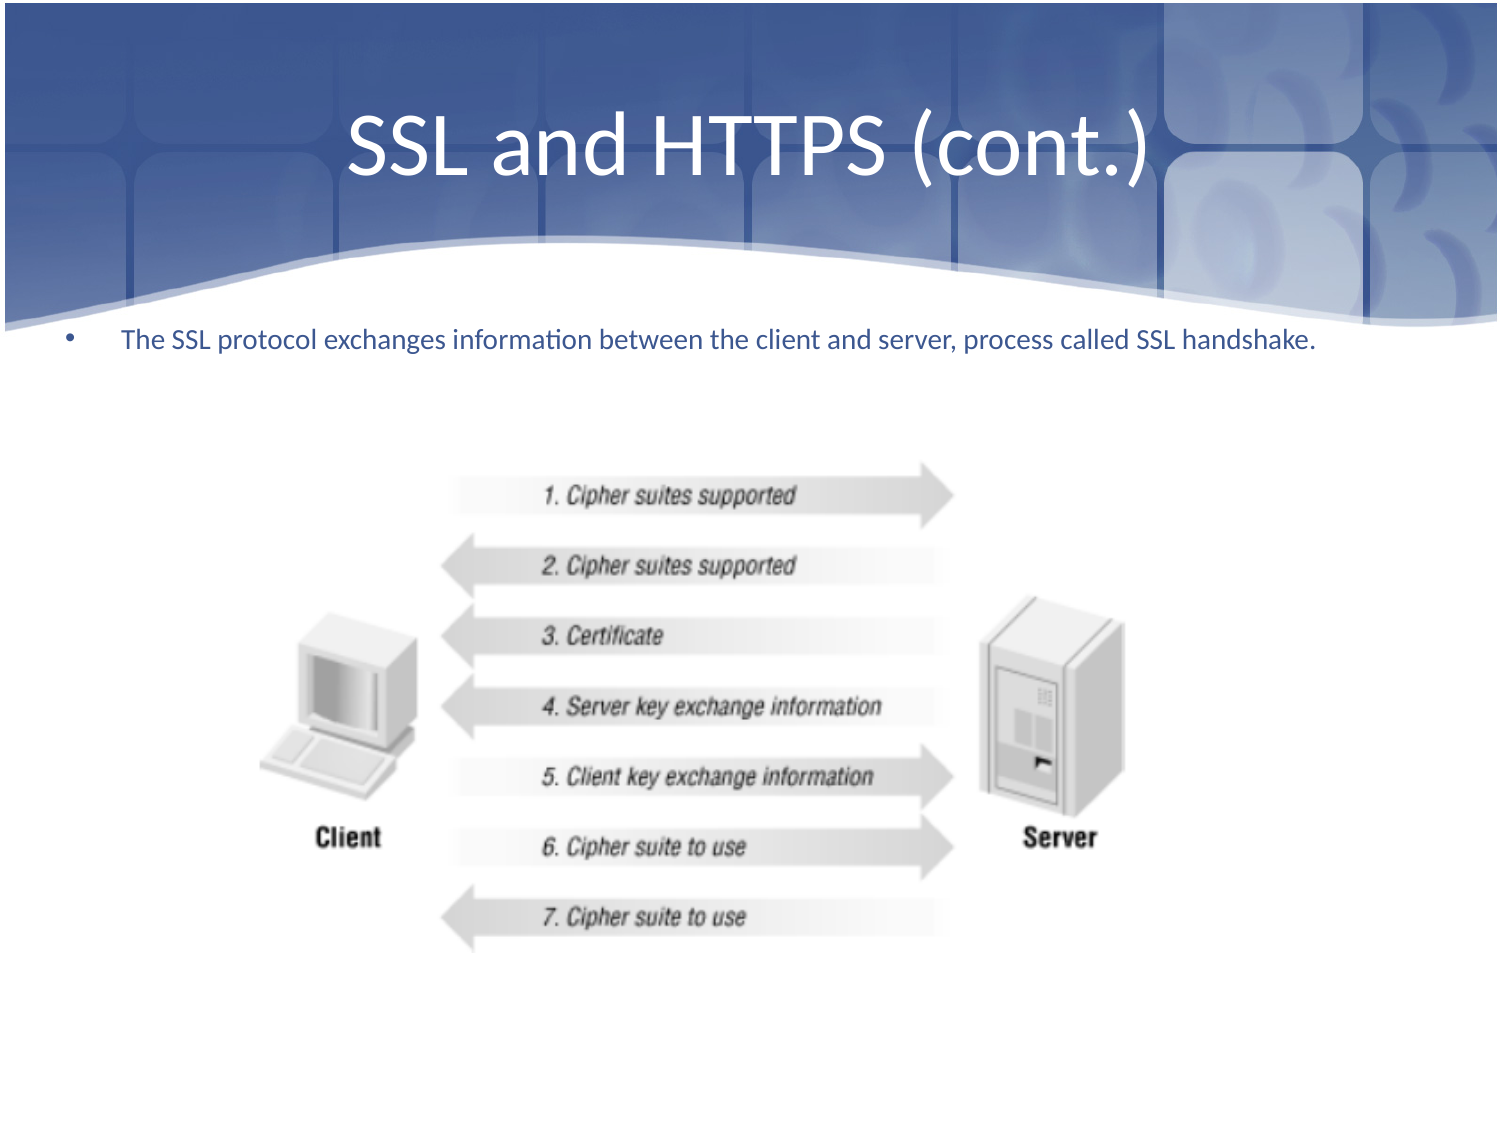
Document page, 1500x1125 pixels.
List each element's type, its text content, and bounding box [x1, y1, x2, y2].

title SSL and HTTPS (cont.) [74, 44, 1426, 233]
picture [0, 0, 1500, 1125]
list The SSL protocol exchanges information between the client and server, process called SSL handshake. [49, 312, 1451, 501]
